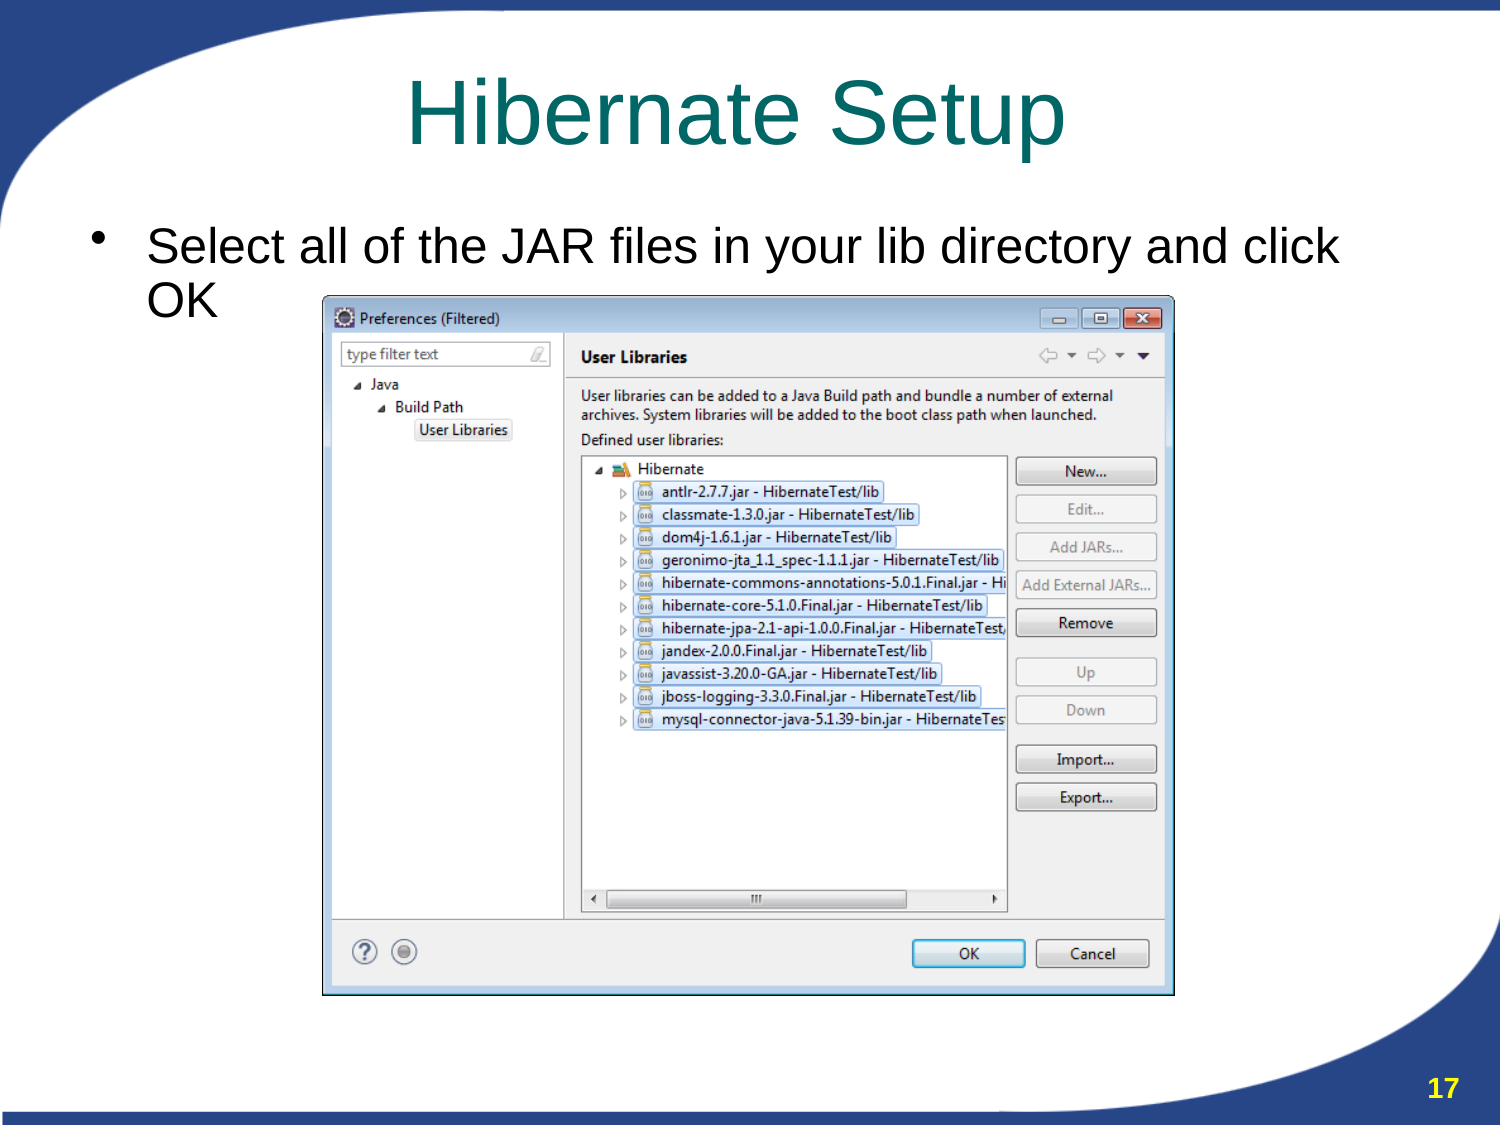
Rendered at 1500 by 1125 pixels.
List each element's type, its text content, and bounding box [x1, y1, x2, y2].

slide_number 17 [1387, 1061, 1475, 1100]
list Select all of the JAR files in your lib directory and click OK [75, 212, 1425, 1005]
title Hibernate Setup [75, 45, 1425, 188]
picture [0, 0, 1500, 1125]
